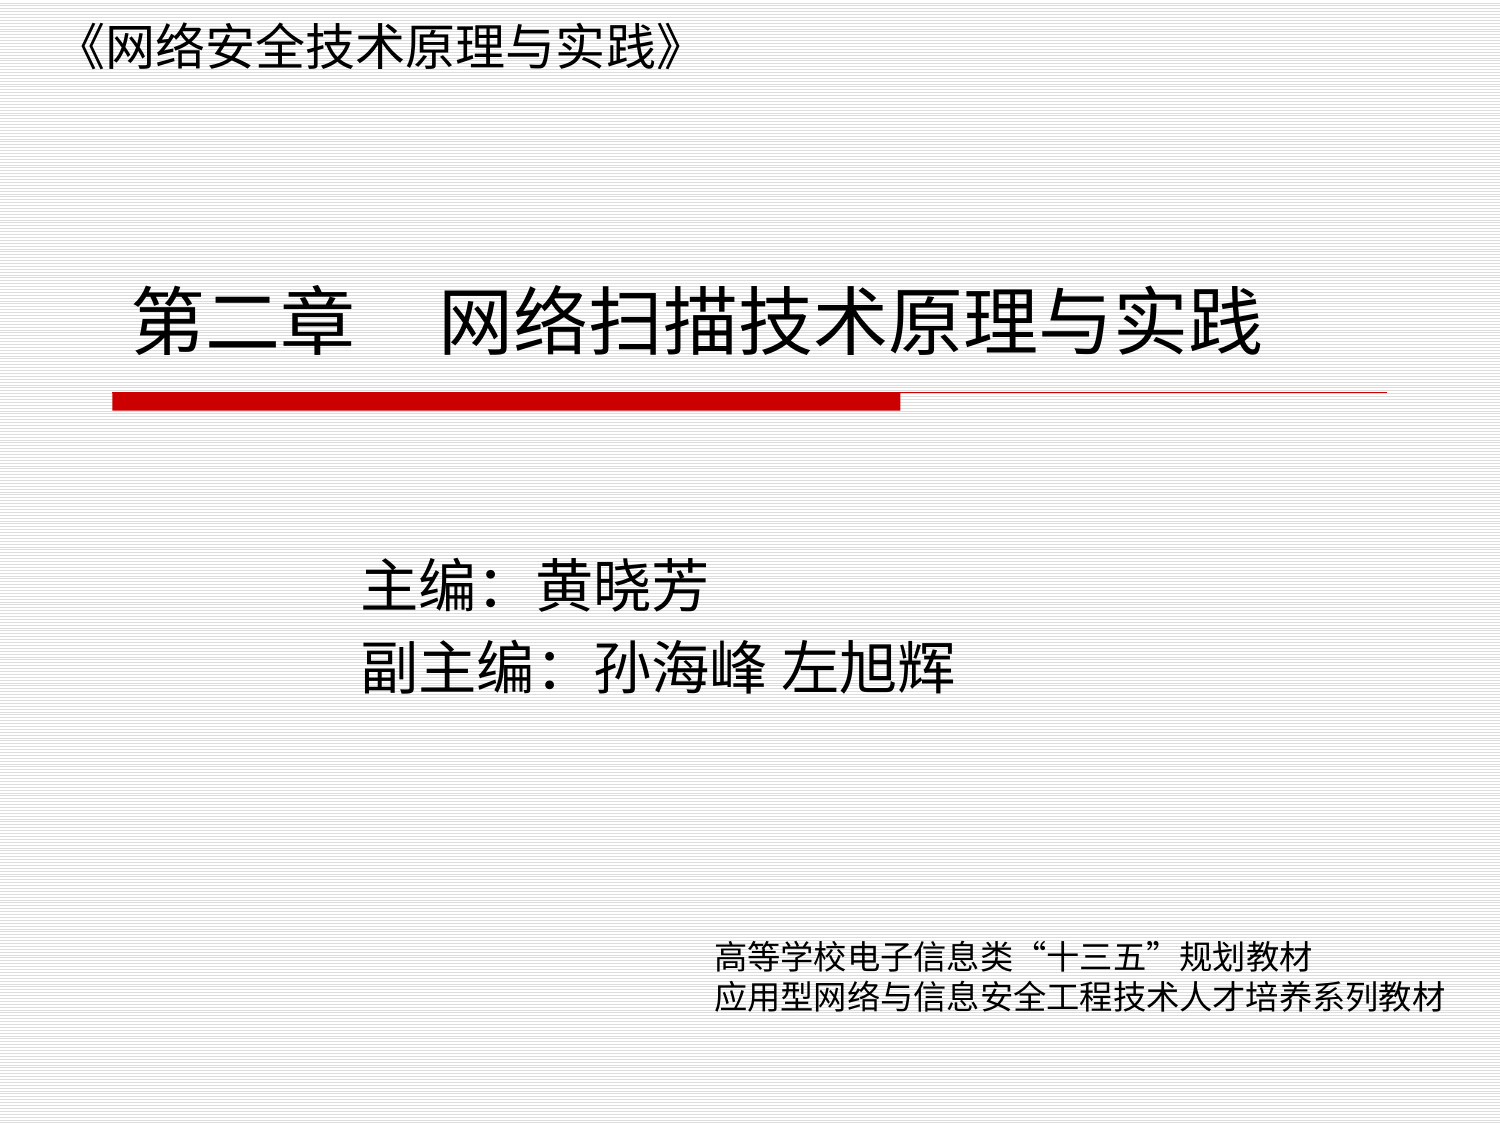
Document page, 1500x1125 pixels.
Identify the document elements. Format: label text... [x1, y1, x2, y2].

title 第二章 网络扫描技术原理与实践 [115, 246, 1387, 373]
text_box 高等学校电子信息类“十三五”规划教材 应用型网络与信息安全工程技术人才培养系列教材 [699, 929, 1480, 1024]
subtitle 主编：黄晓芳 副主编：孙海峰 左旭辉 [345, 541, 1038, 753]
